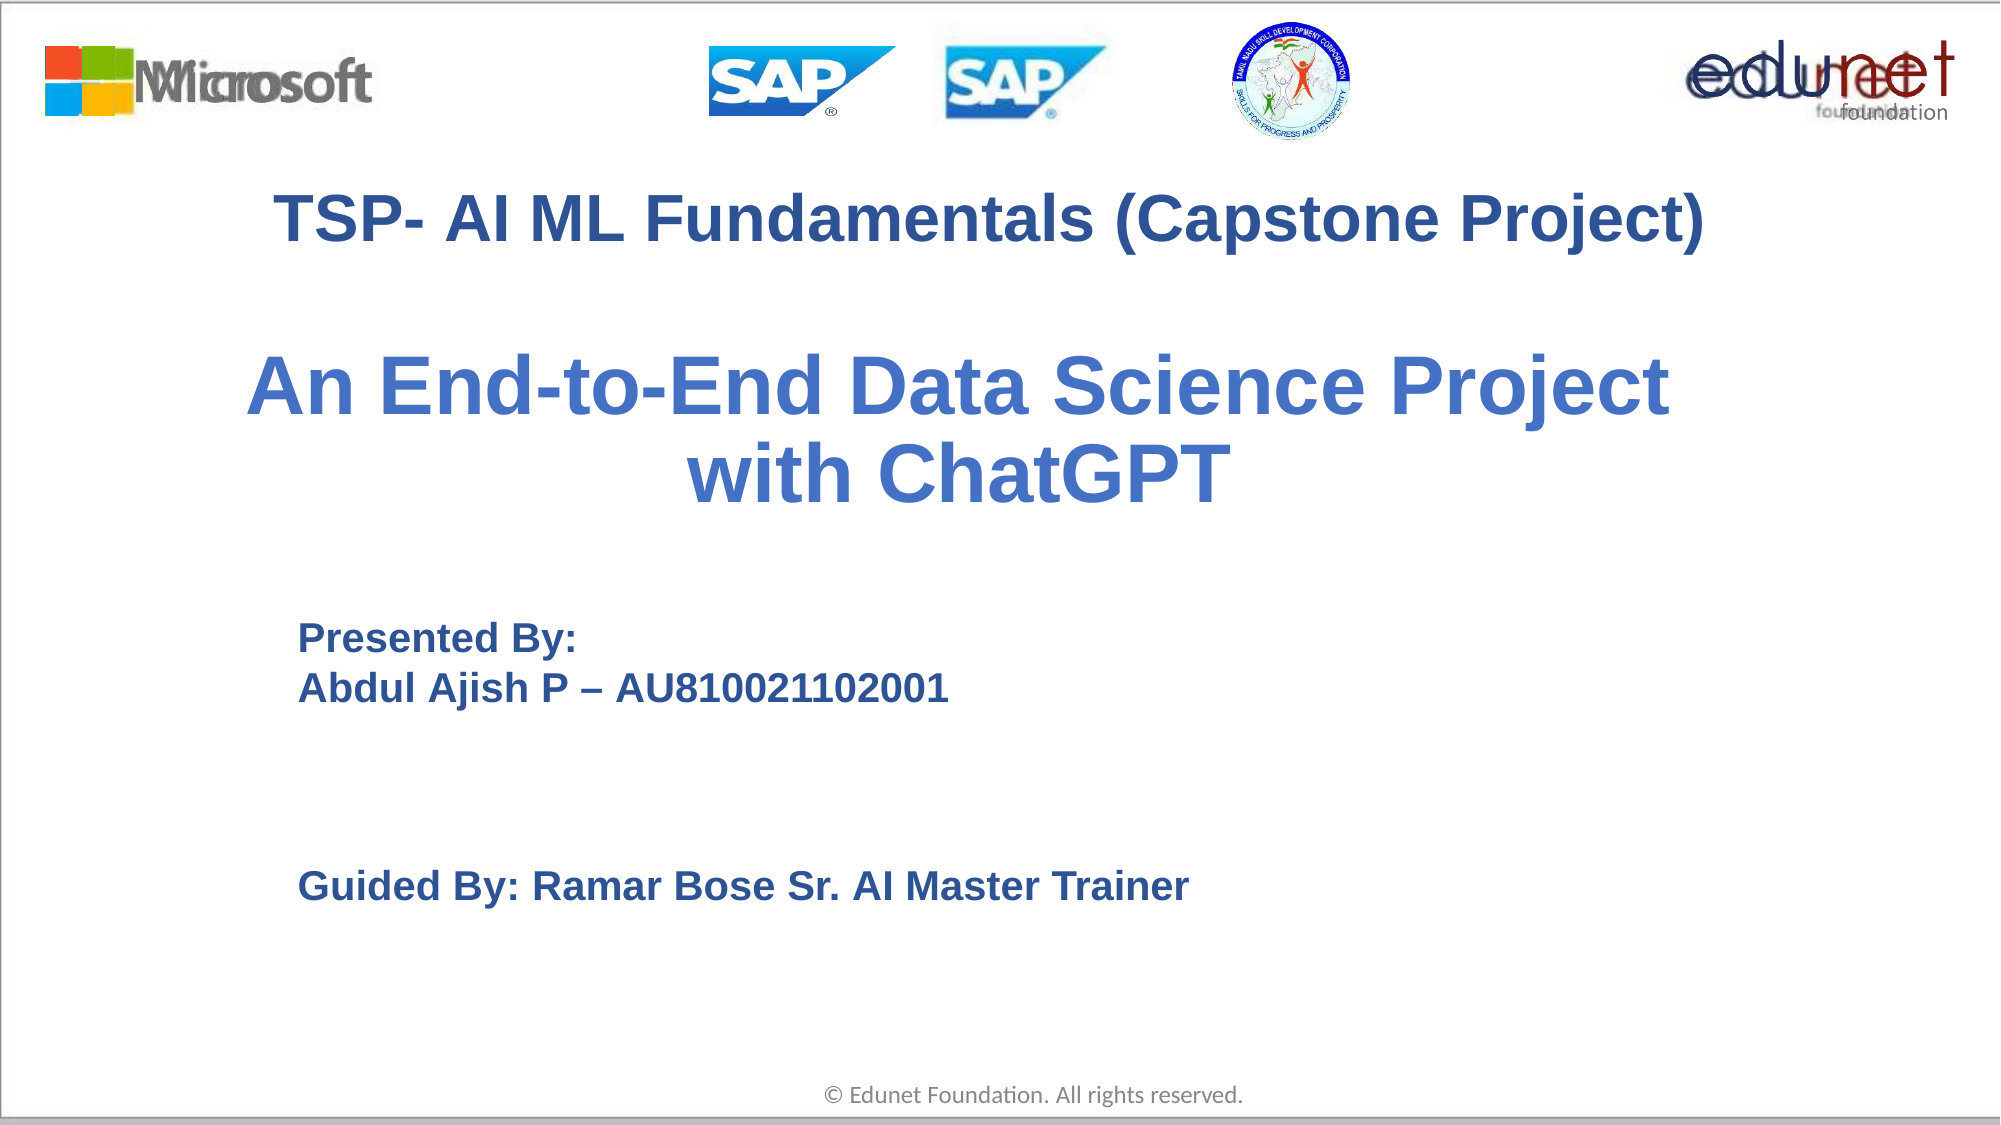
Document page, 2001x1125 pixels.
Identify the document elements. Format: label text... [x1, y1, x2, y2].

footer © Edunet Foundation. All rights reserved. [779, 1082, 1248, 1125]
text_box An End-to-End Data Science Project with ChatGPT [243, 364, 1677, 520]
text_box Guided By: Ramar Bose Sr. AI Master Trainer [295, 856, 1197, 909]
title TSP- AI ML Fundamentals (Capstone Project) [150, 124, 1850, 364]
picture [0, 0, 2000, 1125]
text_box Presented By: Abdul Ajish P – AU810021102001 [295, 608, 957, 711]
